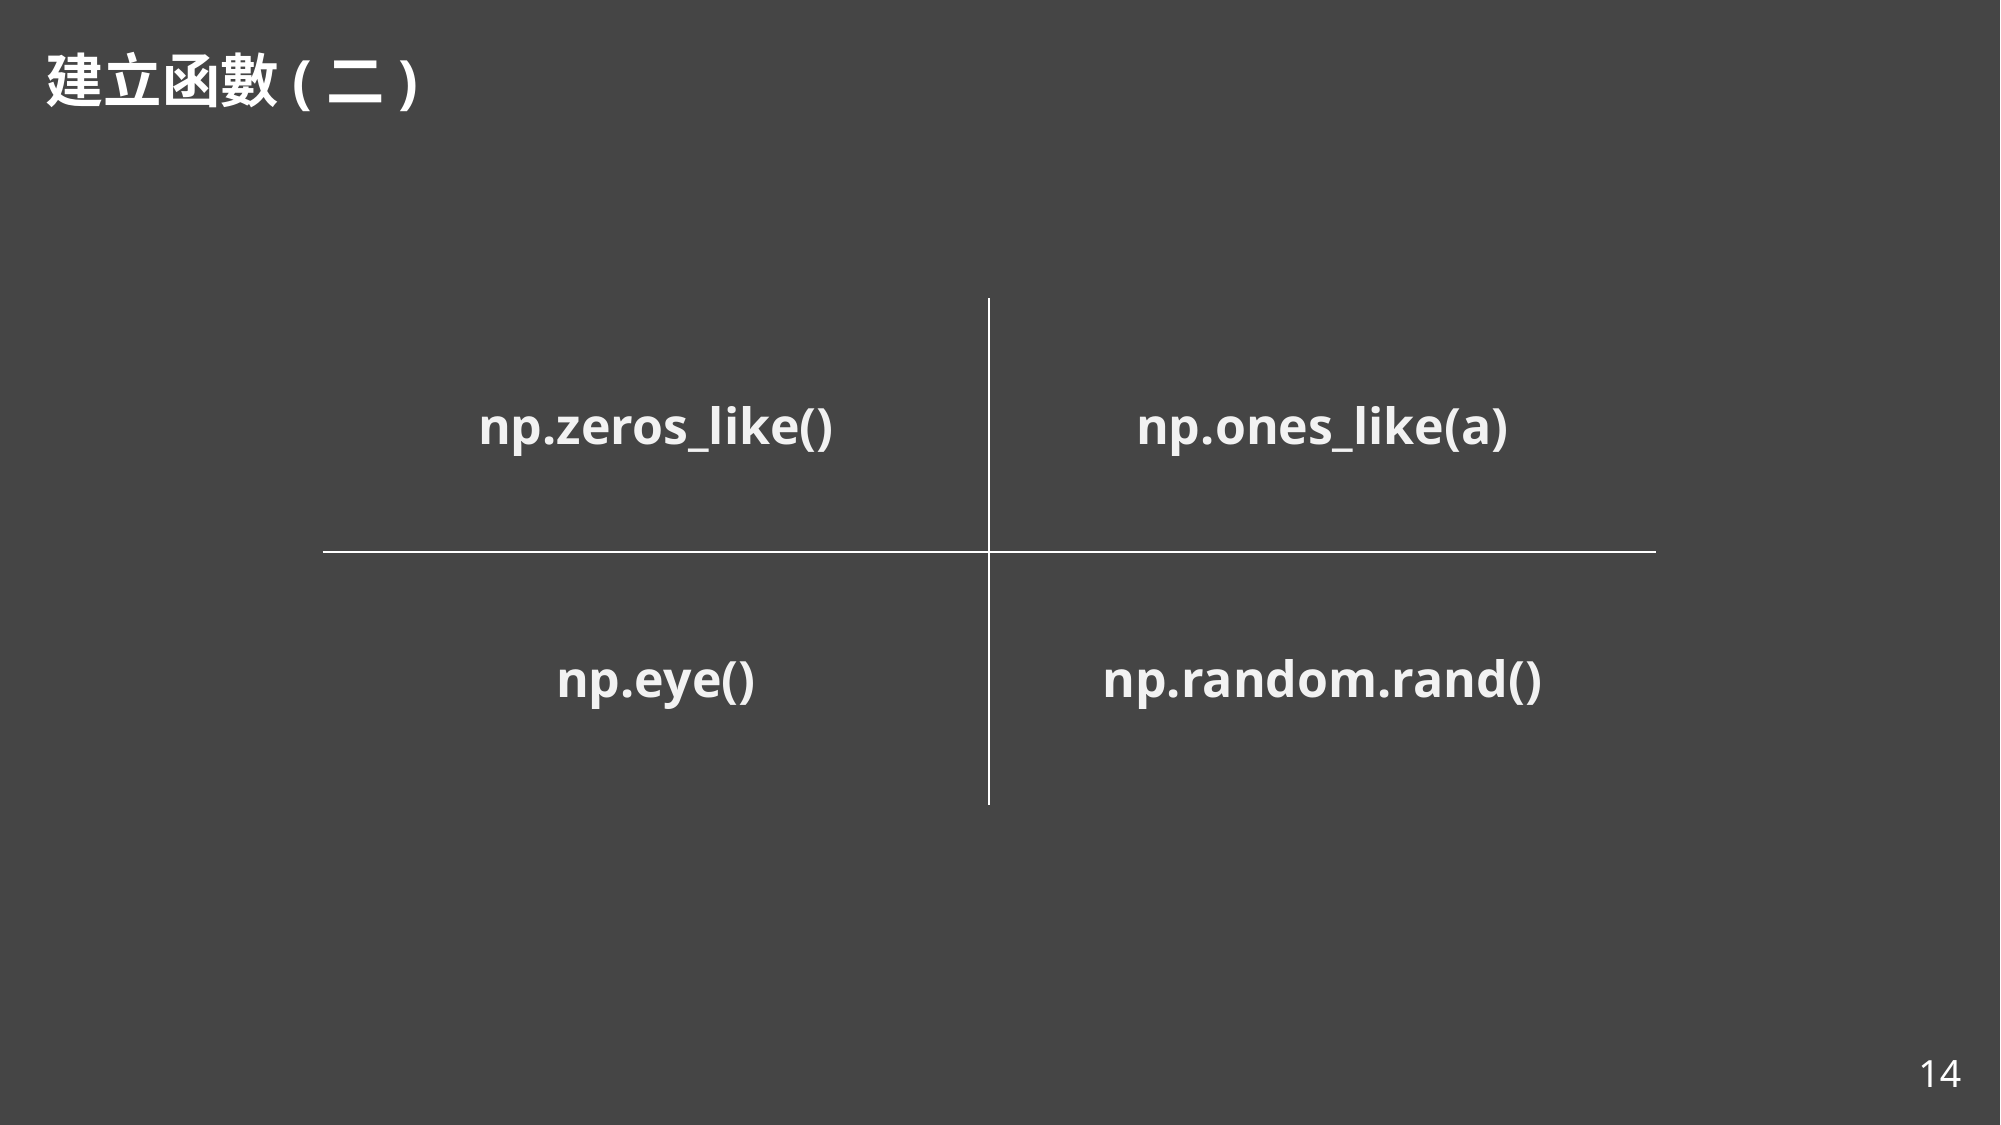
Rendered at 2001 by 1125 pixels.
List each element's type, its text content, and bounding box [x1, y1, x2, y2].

text_box 建立函數(二) [30, 37, 1168, 122]
table_cell np.random.rand() [990, 553, 1656, 805]
table_header np.ones_like(a) [990, 298, 1656, 551]
table_cell np.eye() [323, 553, 988, 805]
table_header np.zeros_like() [323, 298, 988, 551]
